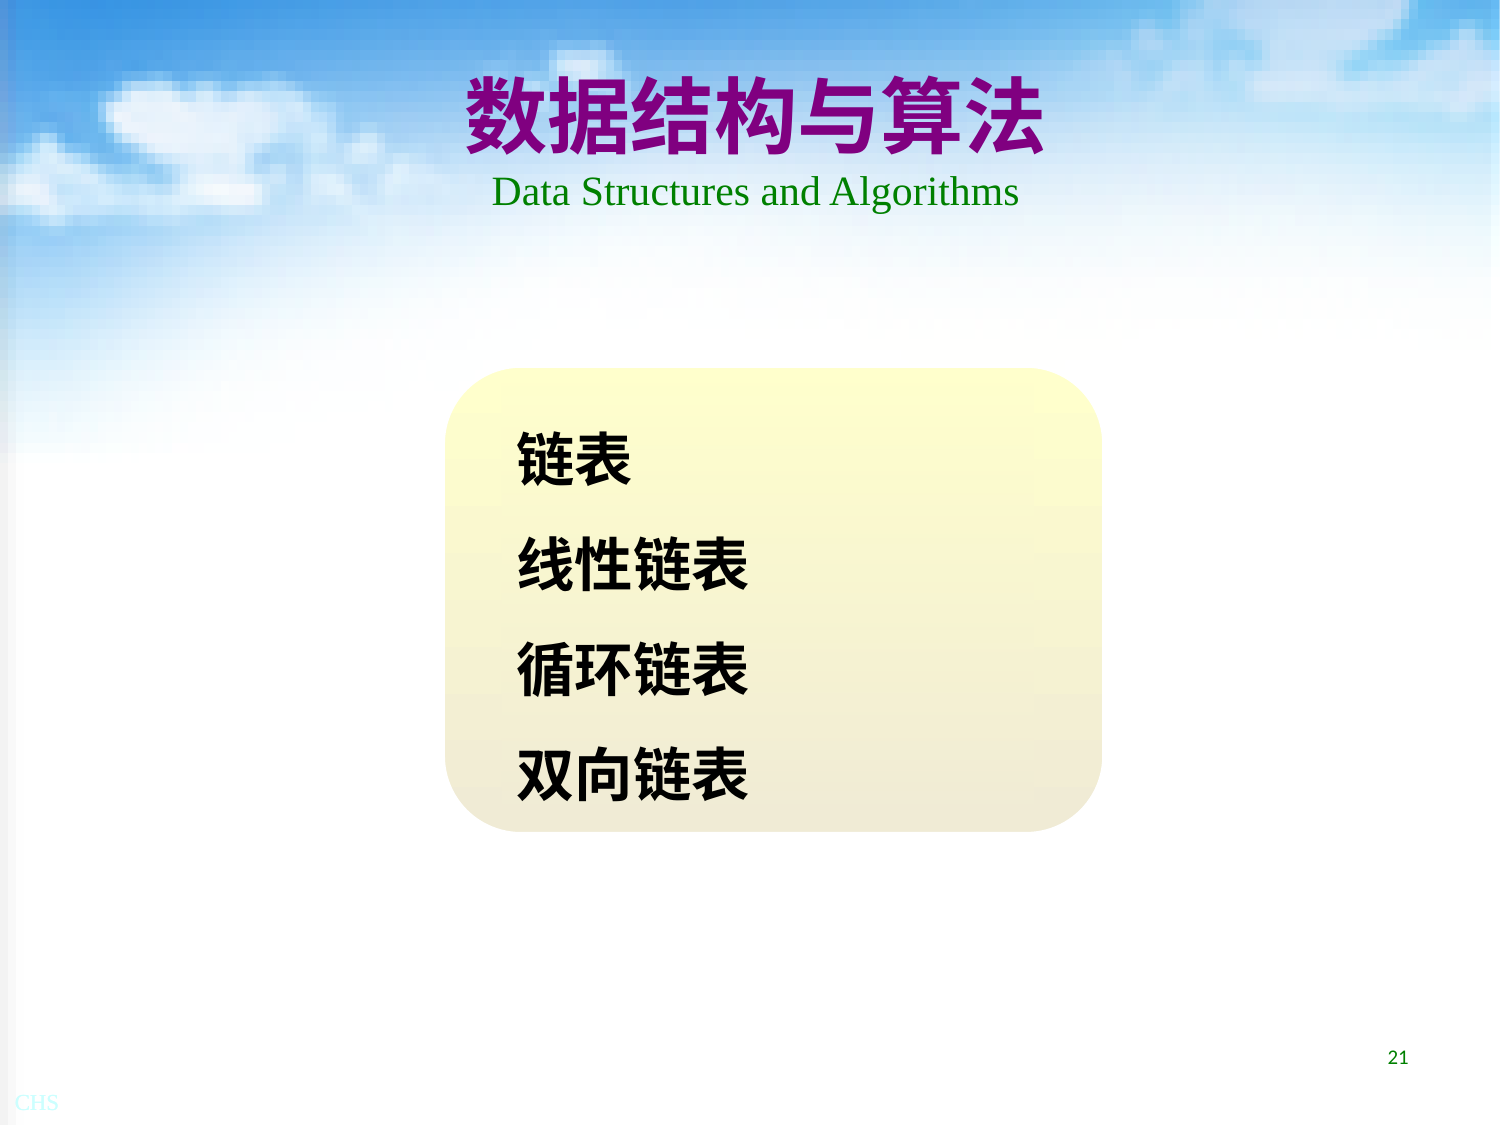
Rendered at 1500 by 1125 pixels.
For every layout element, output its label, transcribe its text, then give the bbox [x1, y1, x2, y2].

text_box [442, 365, 1105, 835]
picture [0, 0, 1500, 1125]
title 数据结构与算法 Data Structures and Algorithms [175, 44, 1337, 233]
slide_number 21 [1366, 1041, 1430, 1071]
